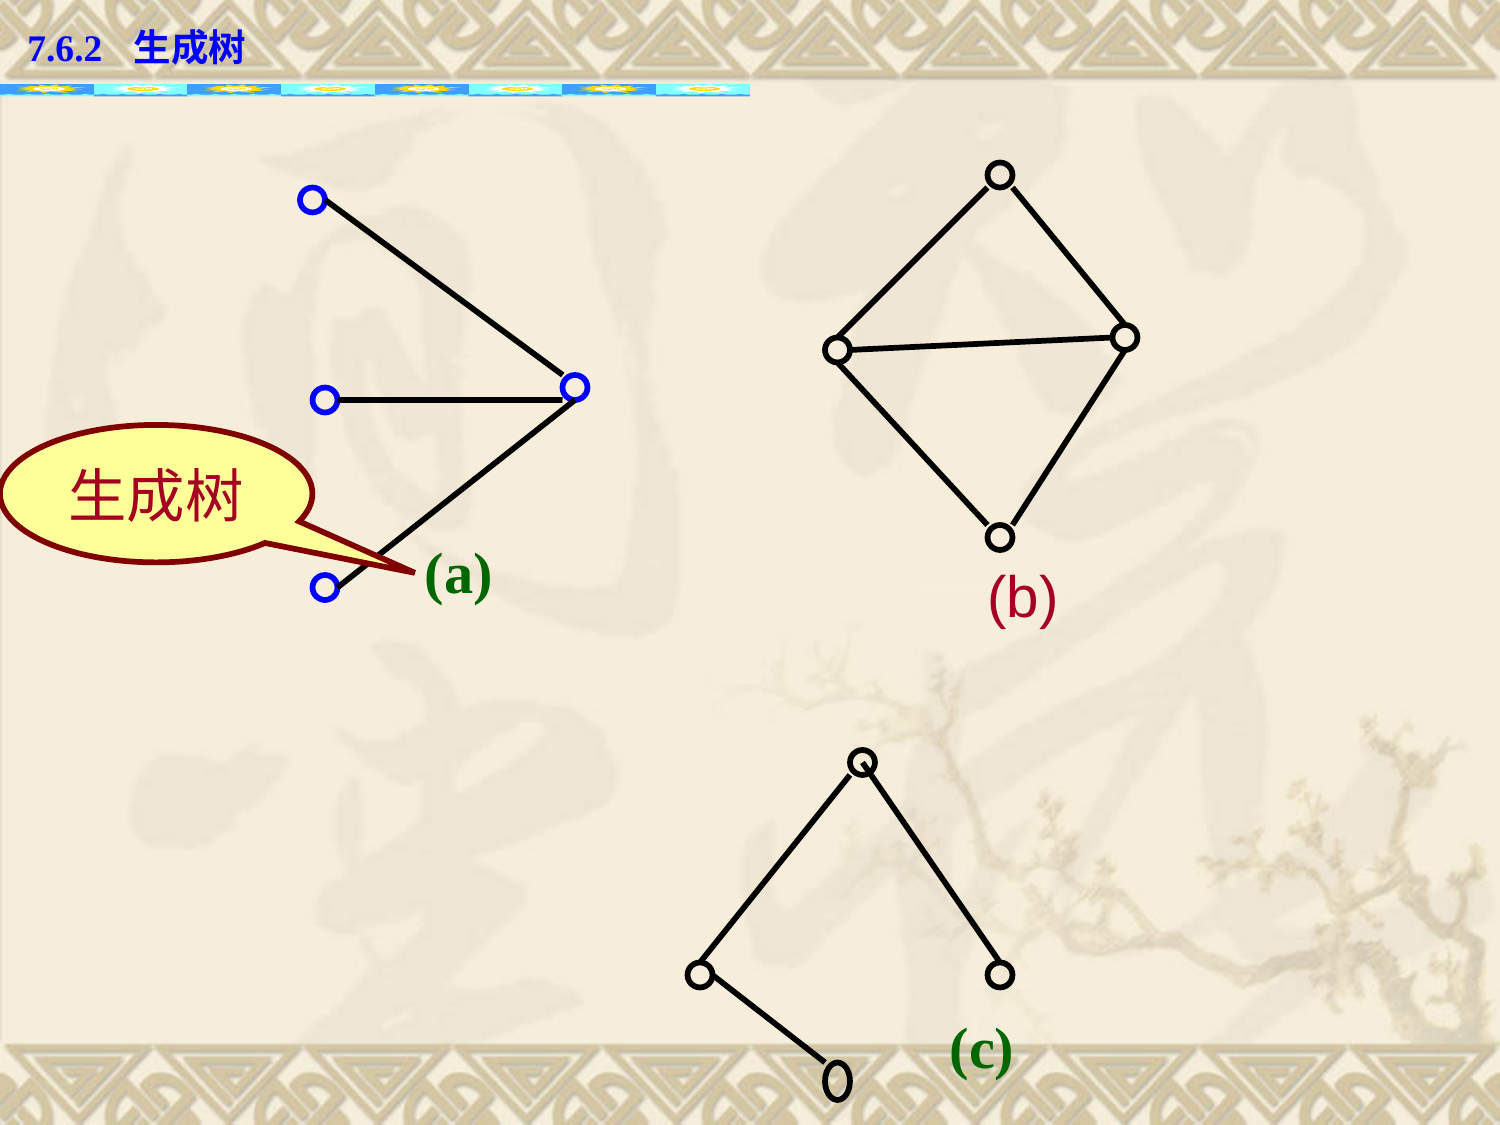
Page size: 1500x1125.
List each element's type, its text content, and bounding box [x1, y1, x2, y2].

picture [0, 0, 1500, 1125]
text_box 7.6.2 生成树 [12, 16, 463, 76]
text_box [687, 962, 713, 988]
text_box [1112, 325, 1138, 350]
text_box [987, 962, 1013, 988]
text_box [300, 187, 325, 213]
text_box (a) [410, 527, 508, 613]
text_box [312, 575, 338, 601]
text_box [987, 525, 1013, 550]
text_box [825, 1062, 850, 1101]
text_box (b) [972, 551, 1074, 638]
text_box 生成树 [0, 424, 415, 573]
text_box [987, 162, 1013, 188]
text_box [562, 375, 588, 400]
text_box [312, 387, 338, 413]
text_box [825, 337, 850, 363]
text_box (c) [935, 1002, 1030, 1088]
text_box [849, 750, 875, 775]
